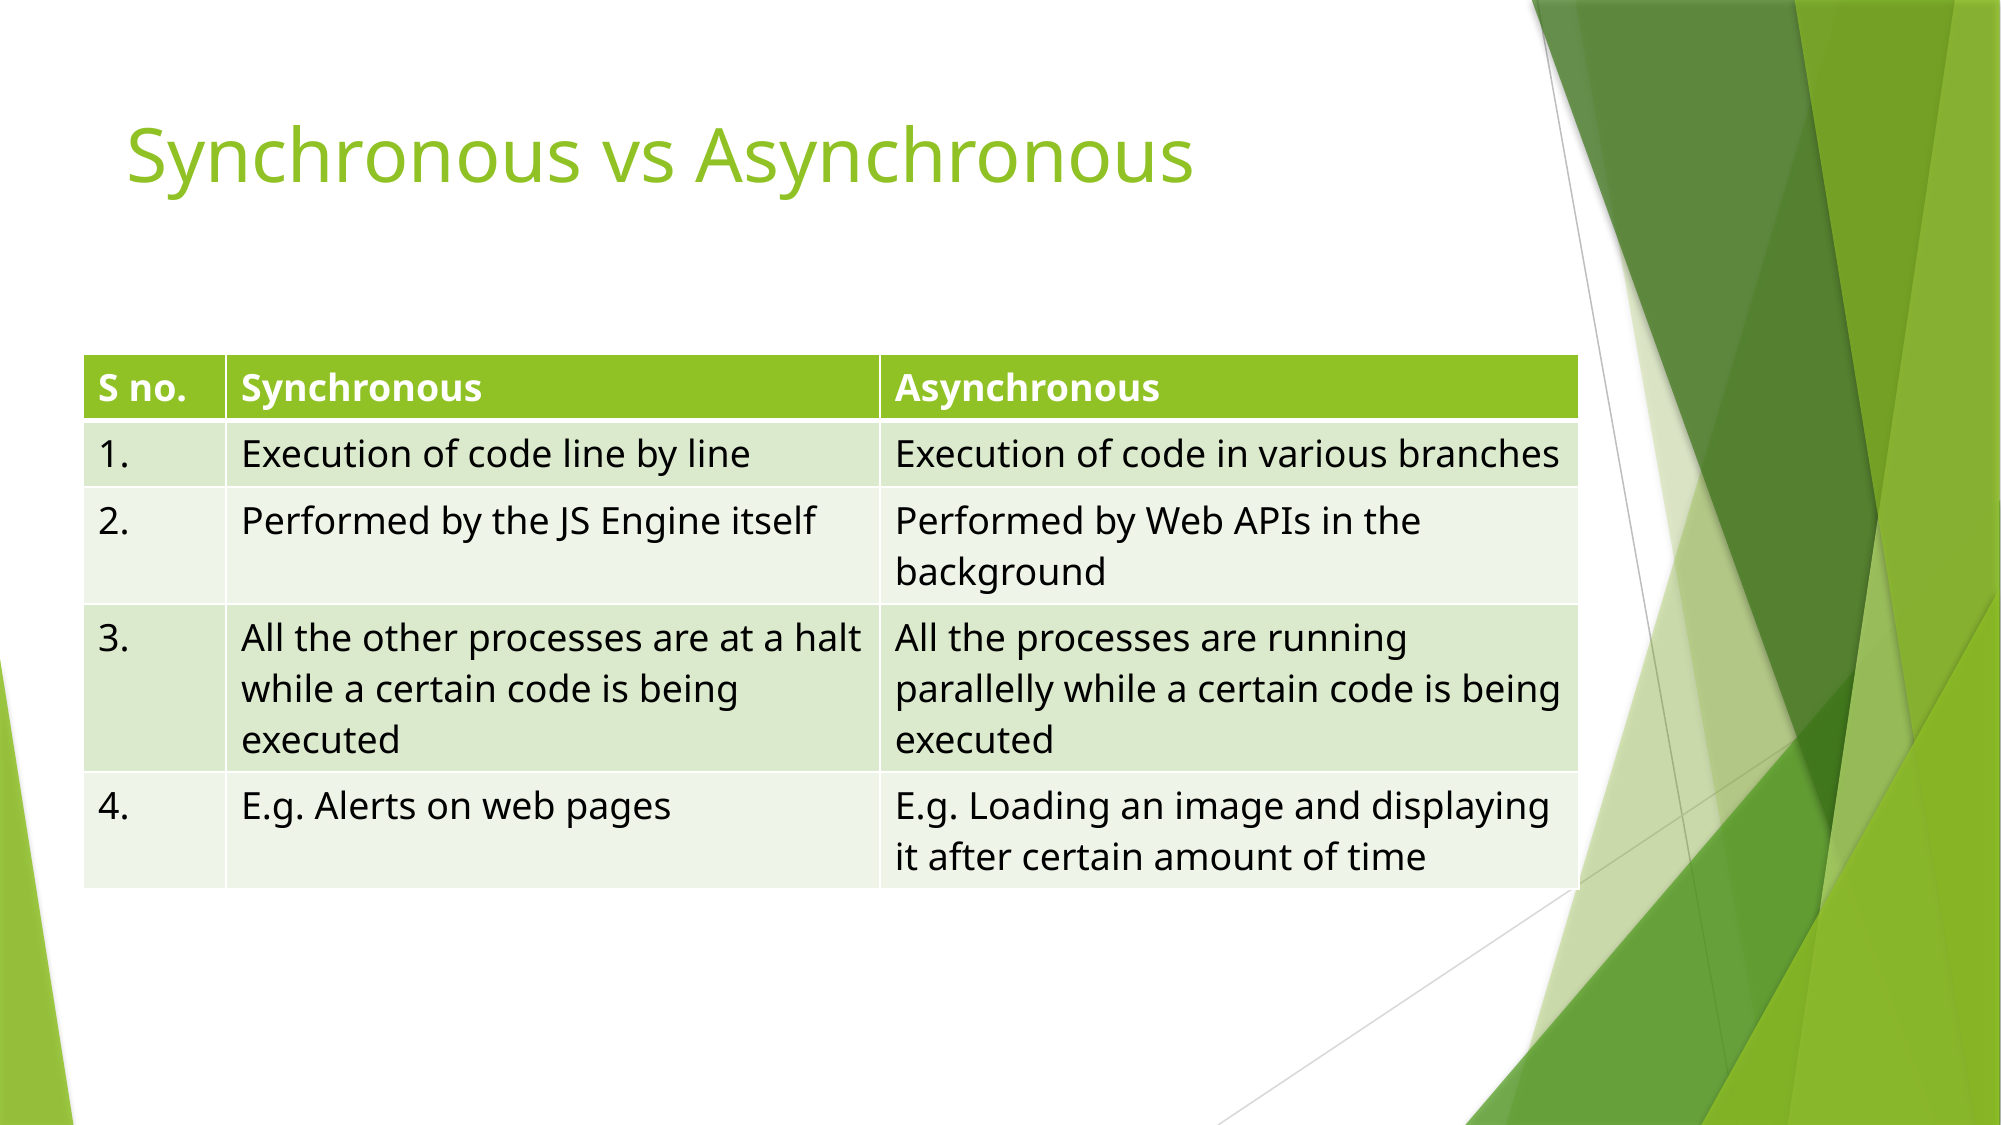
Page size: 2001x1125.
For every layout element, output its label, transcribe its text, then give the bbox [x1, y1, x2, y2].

table_cell All the processes are running parallelly while a certain code is being executed [881, 605, 1578, 771]
table_header S no. [84, 355, 225, 418]
table_cell 3. [84, 605, 225, 771]
table_cell 4. [84, 773, 225, 888]
table_cell Performed by Web APIs in the background [881, 488, 1578, 603]
table_cell Performed by the JS Engine itself [227, 488, 879, 603]
table_cell E.g. Alerts on web pages [227, 773, 879, 888]
table_cell E.g. Loading an image and displaying it after certain amount of time [881, 773, 1578, 888]
table_cell Execution of code in various branches [881, 423, 1578, 486]
table_cell Execution of code line by line [227, 423, 879, 486]
title Synchronous vs Asynchronous [111, 99, 1522, 317]
table_cell 1. [84, 423, 225, 486]
table_header Synchronous [227, 355, 879, 418]
table_cell 2. [84, 488, 225, 603]
table_header Asynchronous [881, 355, 1578, 418]
table_cell All the other processes are at a halt while a certain code is being executed [227, 605, 879, 771]
